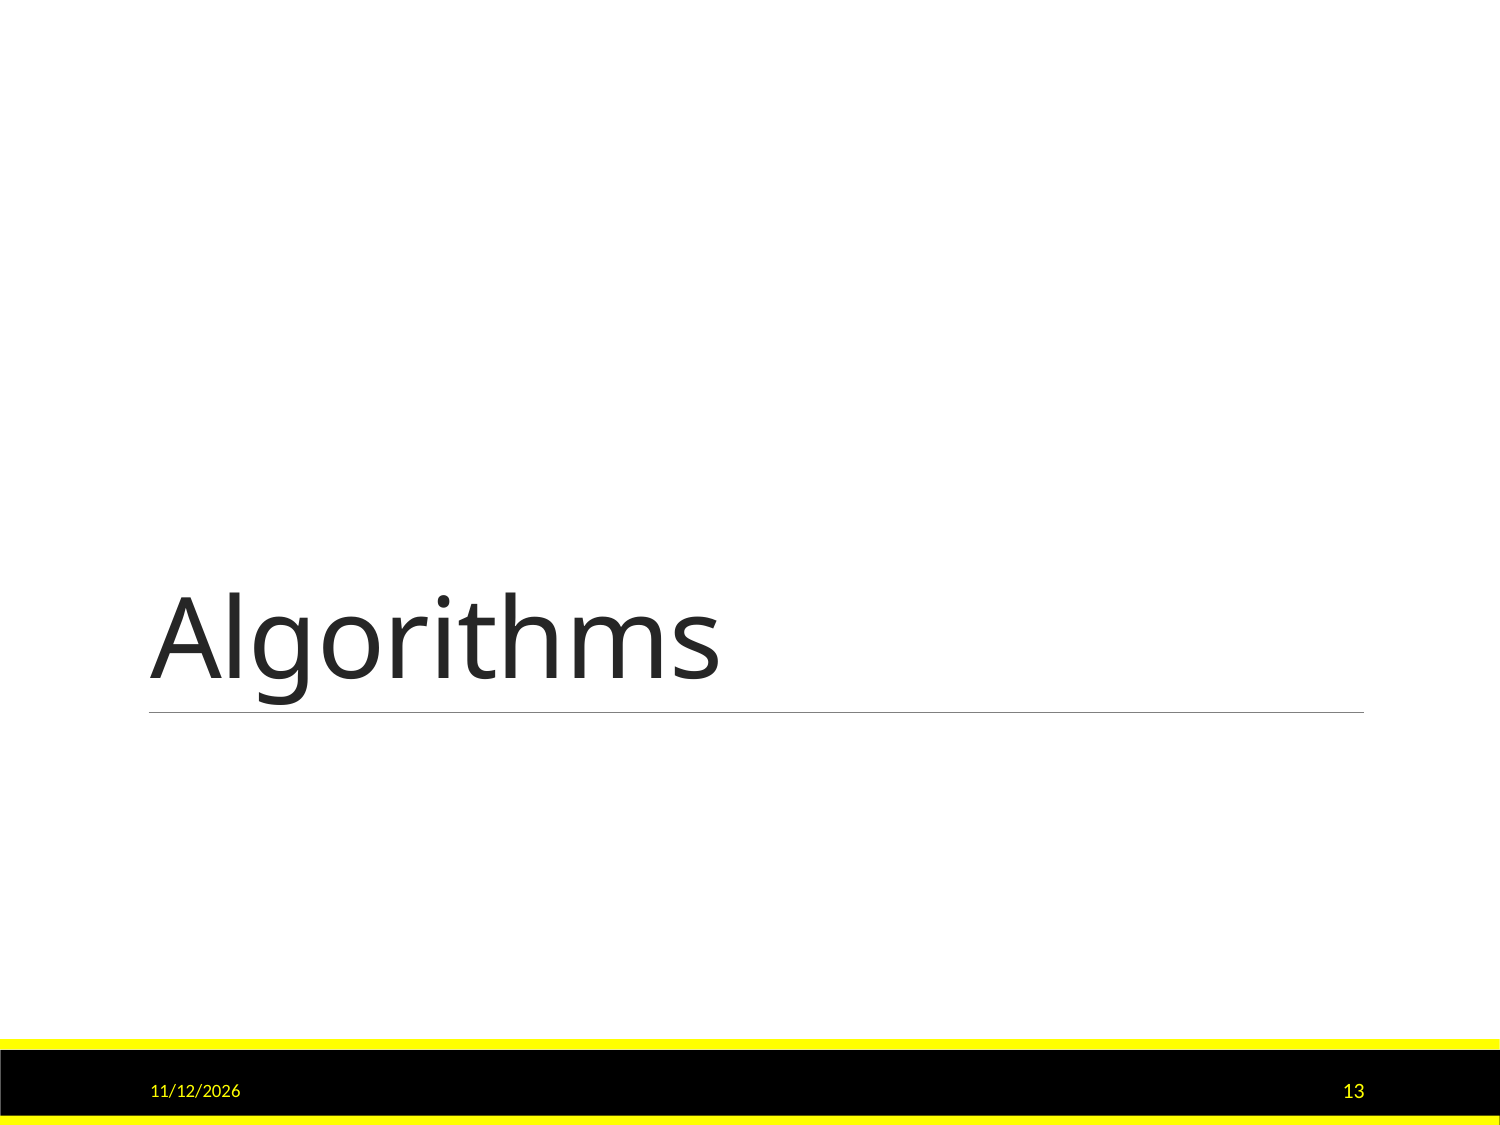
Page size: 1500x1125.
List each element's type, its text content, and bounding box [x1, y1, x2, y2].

title Algorithms [135, 439, 1373, 710]
slide_number 13 [1218, 1059, 1380, 1120]
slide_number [135, 1059, 440, 1120]
